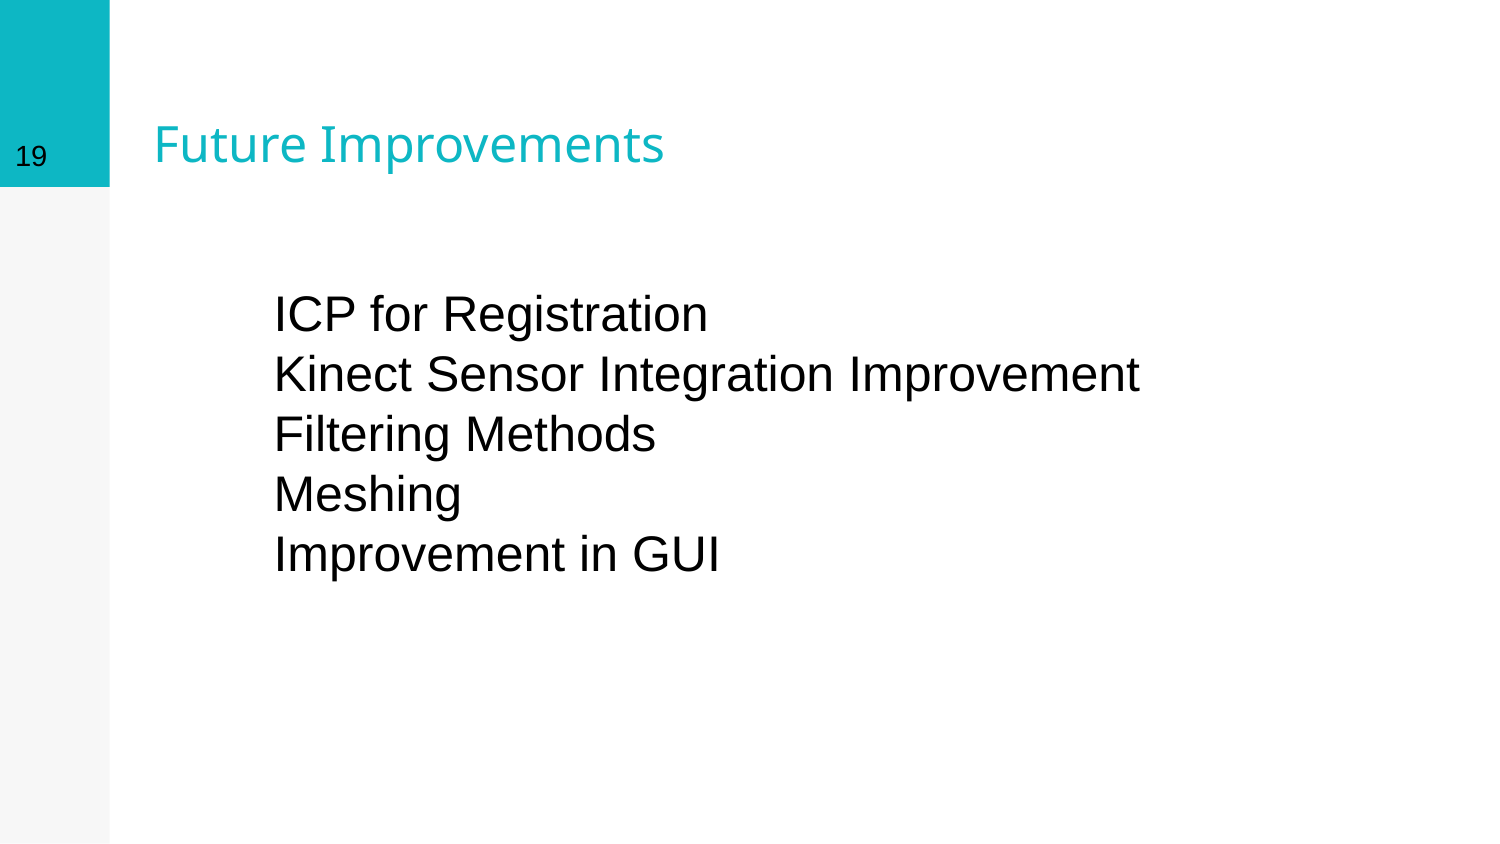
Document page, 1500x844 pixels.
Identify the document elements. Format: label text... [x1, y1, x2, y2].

text_box ICP for Registration Kinect Sensor Integration Improvement Filtering Methods Meshing Improvement in GUI [258, 215, 1199, 708]
title Future Improvements [138, 0, 722, 188]
slide_number ‹#› [0, 0, 110, 187]
